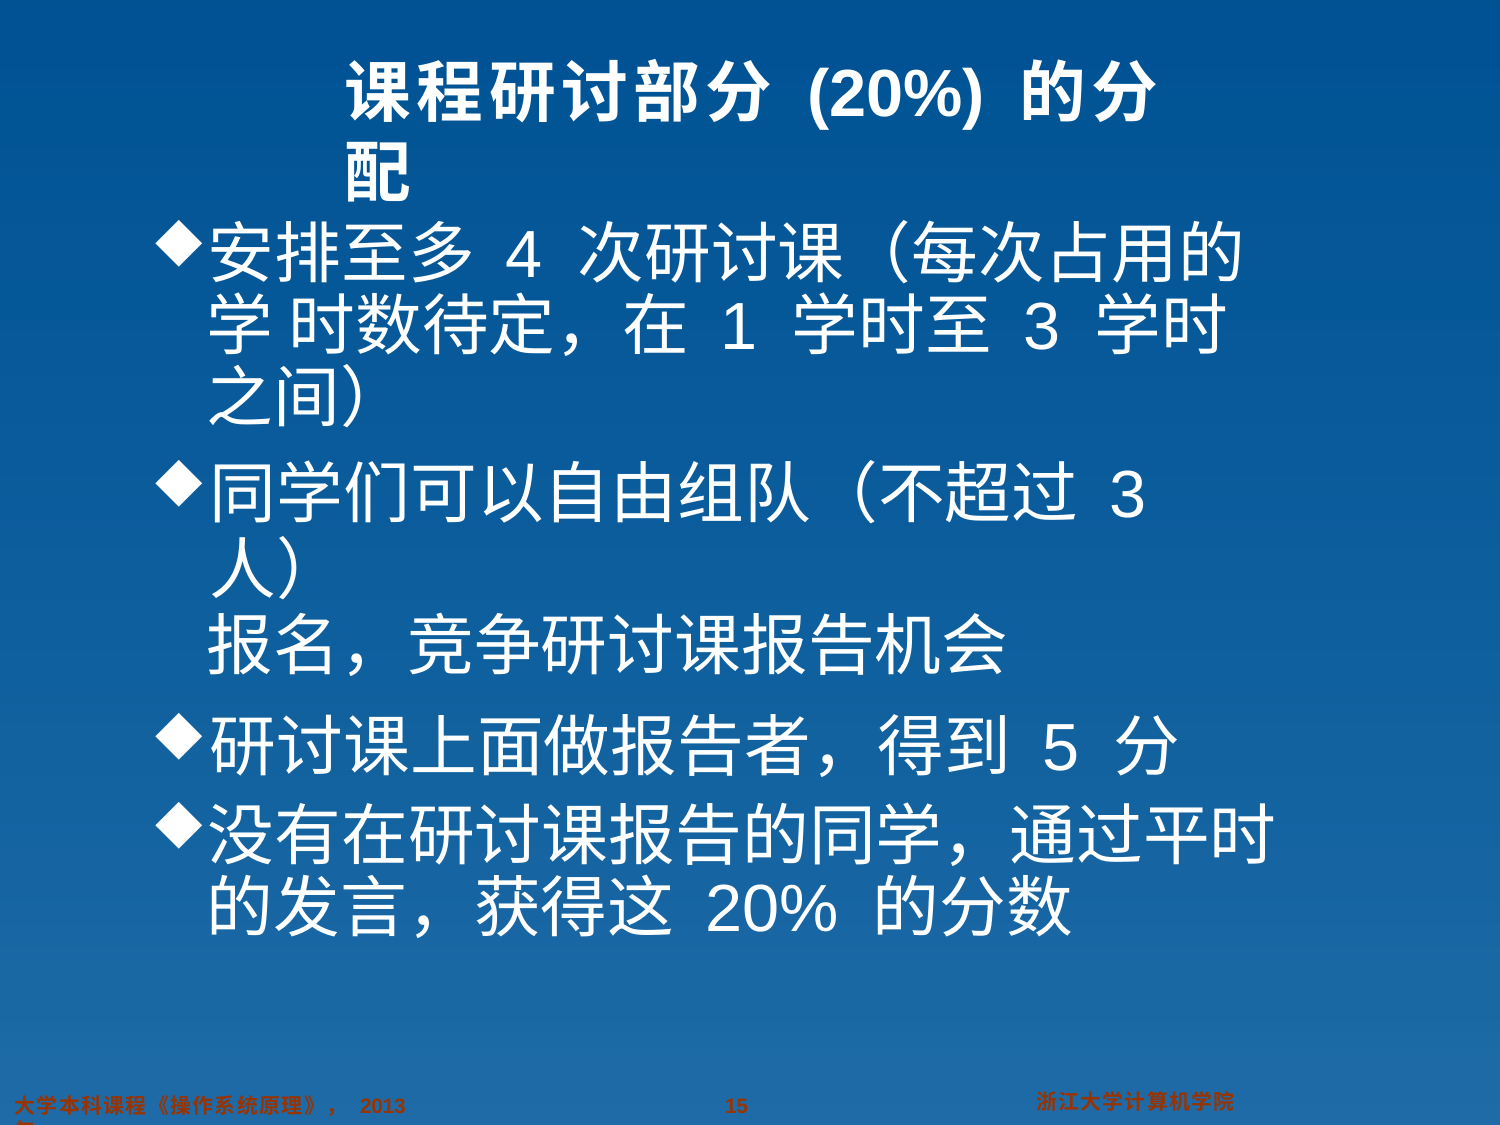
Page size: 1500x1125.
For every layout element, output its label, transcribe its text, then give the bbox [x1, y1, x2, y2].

picture [0, 0, 1500, 1125]
text_box 安排至多 4 次研讨课（每次占用的学 时数待定，在 1 学时至 3 学时之间） 同学们可以自由组队（不超过 3 人） 报名，竞争研讨课报告机会 研讨课上面做报告者，得到 5 分 没有在研讨课报告的同学，通过平时 的发言，获得这 20% 的分数 [146, 207, 1285, 945]
slide_number 浙江大学计算机学院 [1033, 1084, 1239, 1125]
title 课程研讨部分 (20%) 的分配 [342, 47, 1202, 207]
text_box 10 [718, 1092, 755, 1118]
footer 大学本科课程《操作系统原理》， 2013 年 [12, 1088, 431, 1125]
